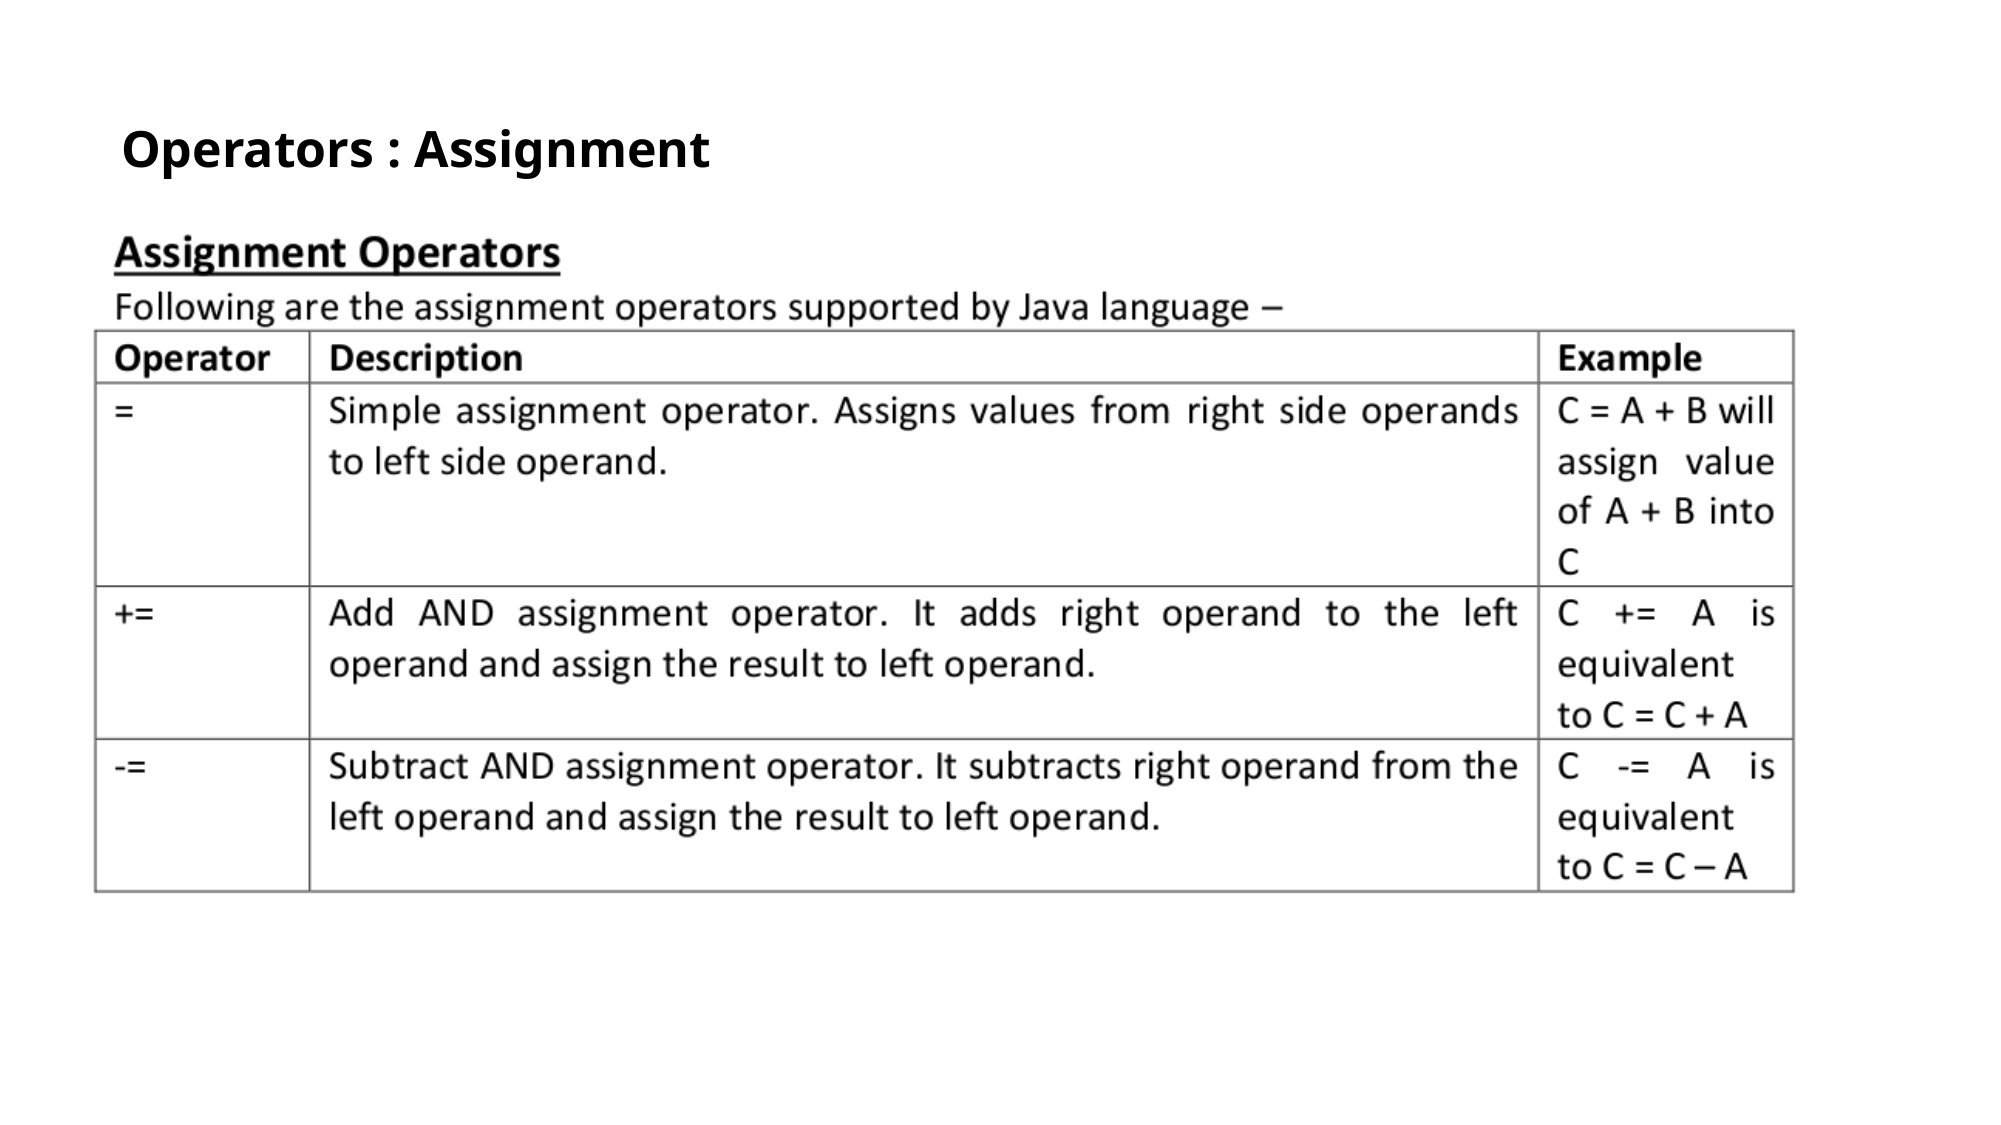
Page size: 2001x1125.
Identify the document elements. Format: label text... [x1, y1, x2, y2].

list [91, 224, 1817, 901]
title Operators : Assignment [106, 42, 1832, 260]
